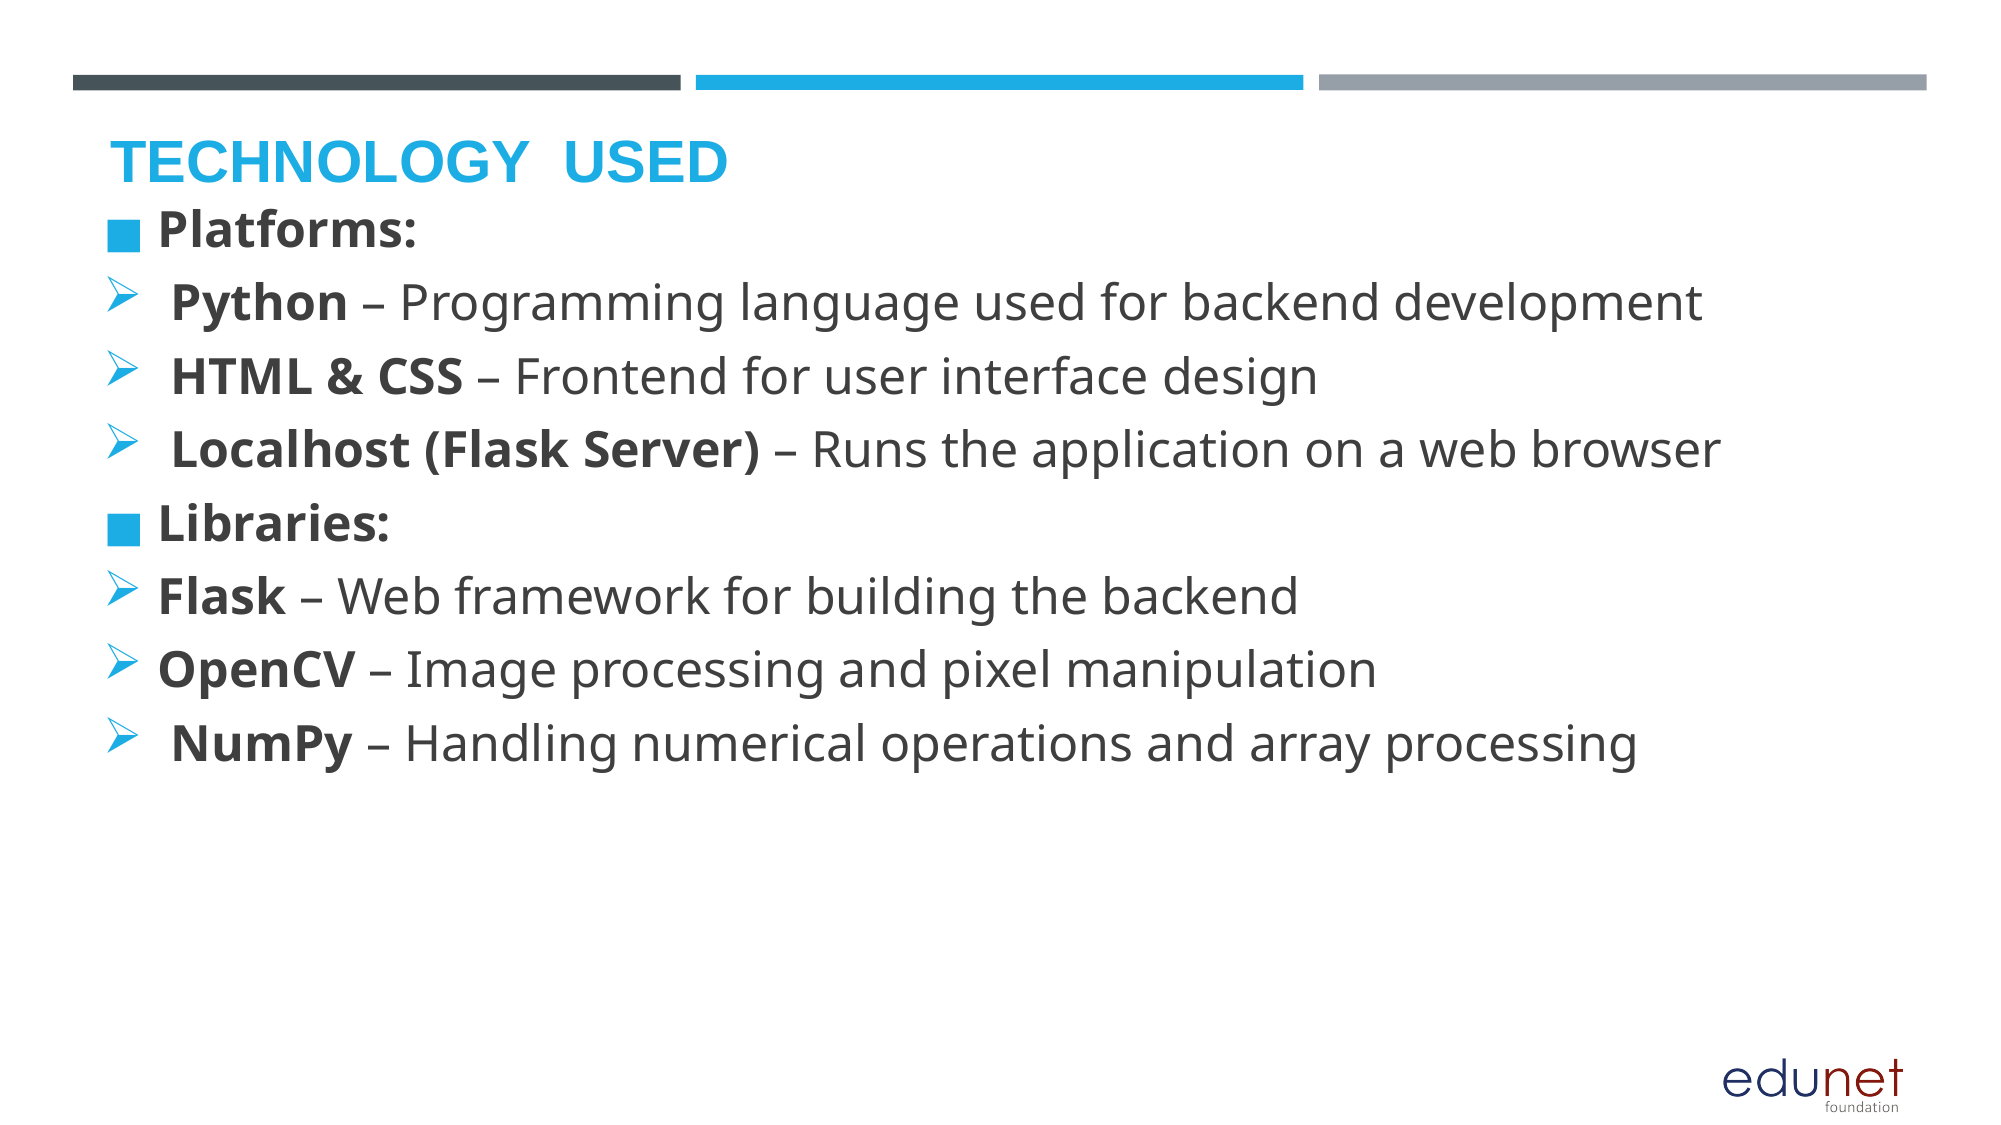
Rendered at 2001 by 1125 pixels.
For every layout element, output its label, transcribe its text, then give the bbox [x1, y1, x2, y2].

title TECHNOLOGY USED [95, 115, 1905, 202]
picture [1719, 1087, 1905, 1116]
list Platforms: Python – Programming language used for backend development HTML & CSS – Frontend for user interface design Localhost (Flask Server) – Runs the application on a web browser Libraries: Flask – Web framework for building the backend OpenCV – Image processing and pixel manipulation NumPy – Handling numerical operations and array processing [67, 202, 1973, 1087]
